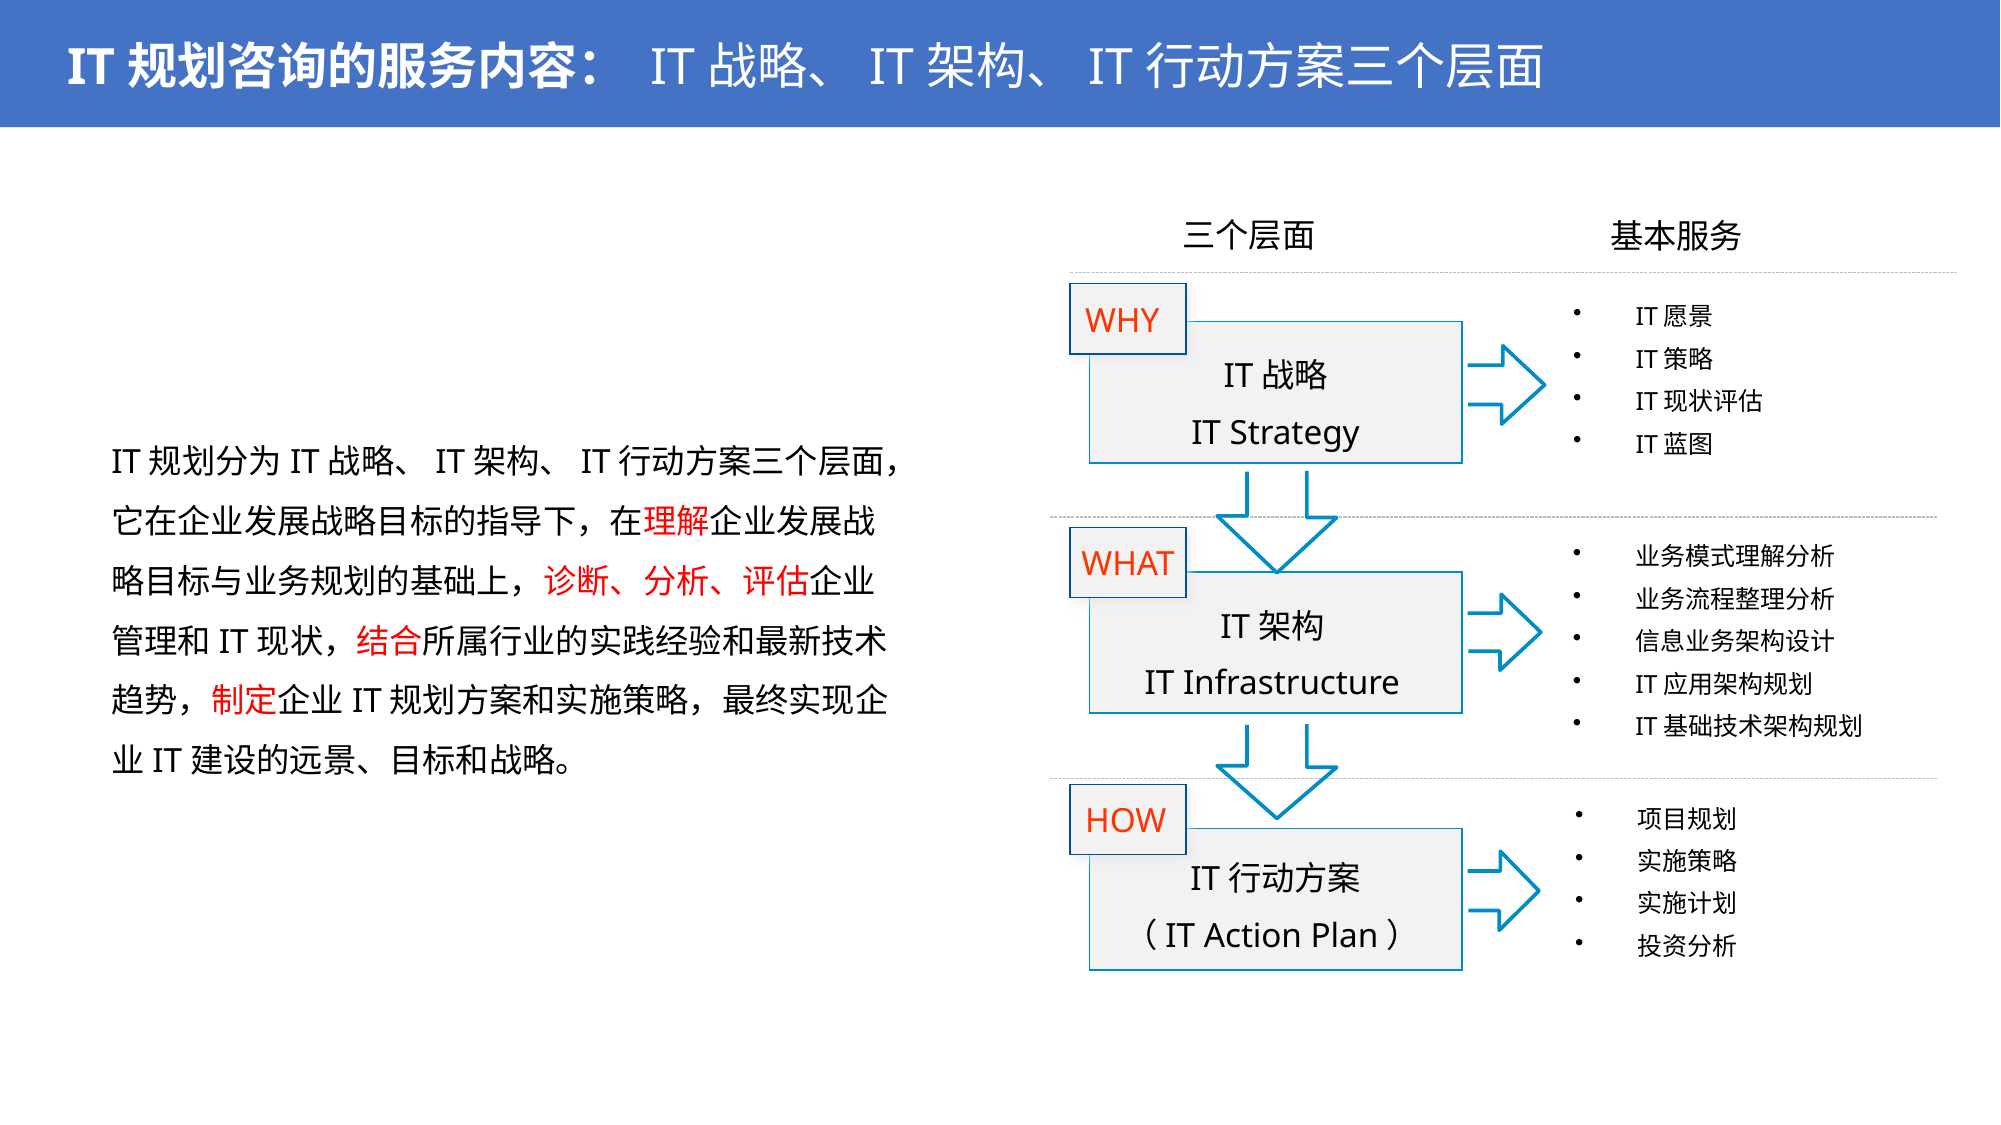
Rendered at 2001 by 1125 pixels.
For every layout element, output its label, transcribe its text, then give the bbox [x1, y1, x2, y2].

text_box IT规划分为IT战略、IT架构、IT行动方案三个层面，它在企业发展战略目标的指导下，在理解企业发展战略目标与业务规划的基础上，诊断、分析、评估企业管理和IT现状，结合所属行业的实践经验和最新技术趋势，制定企业IT规划方案和实施策略，最终实现企业IT建设的远景、目标和战略。 [96, 412, 915, 787]
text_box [1070, 208, 1981, 978]
text_box IT规划咨询的服务内容： IT战略、IT架构、IT行动方案三个层面 [52, 26, 1918, 162]
